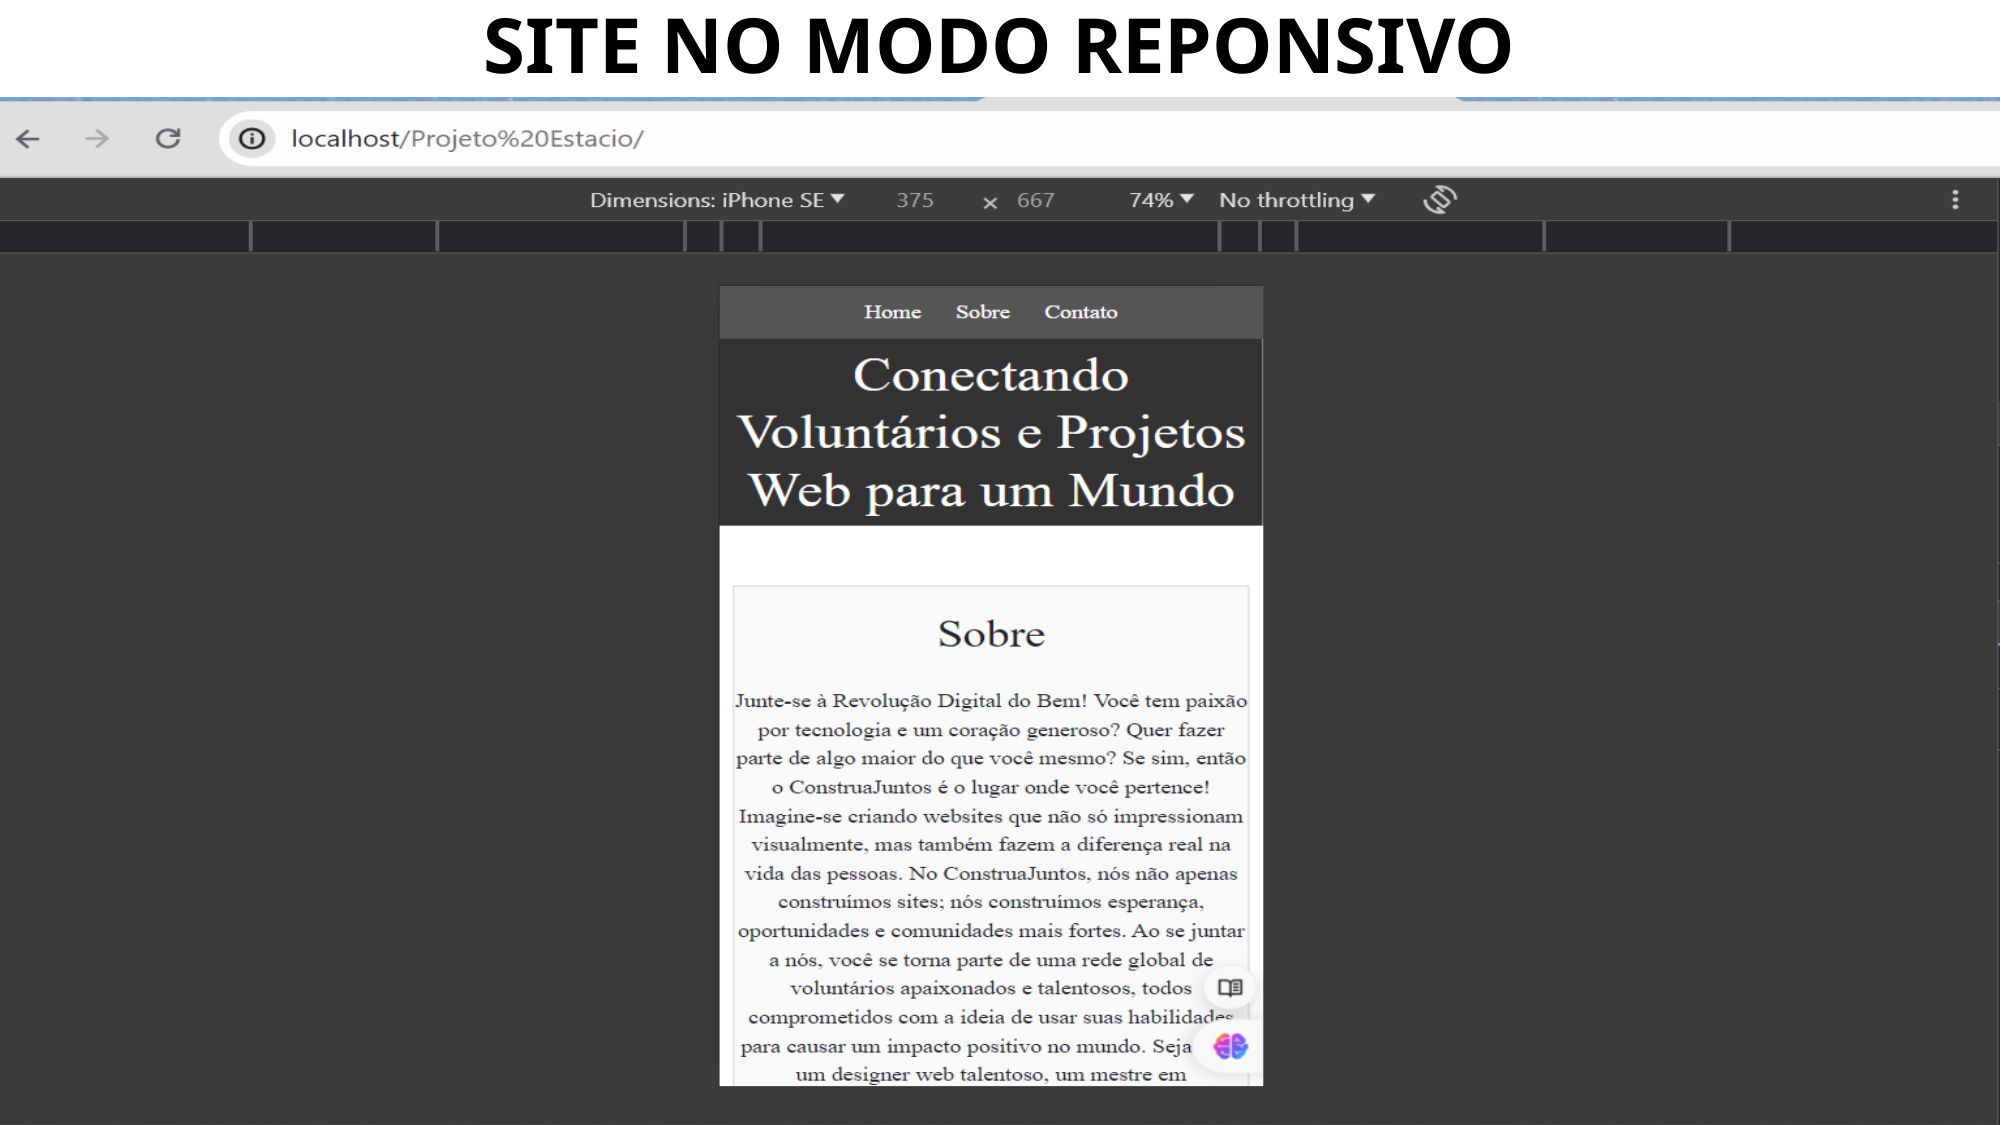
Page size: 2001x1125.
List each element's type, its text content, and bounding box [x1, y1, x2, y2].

picture [0, 97, 2000, 1125]
title SITE NO MODO REPONSIVO [0, 0, 2000, 97]
